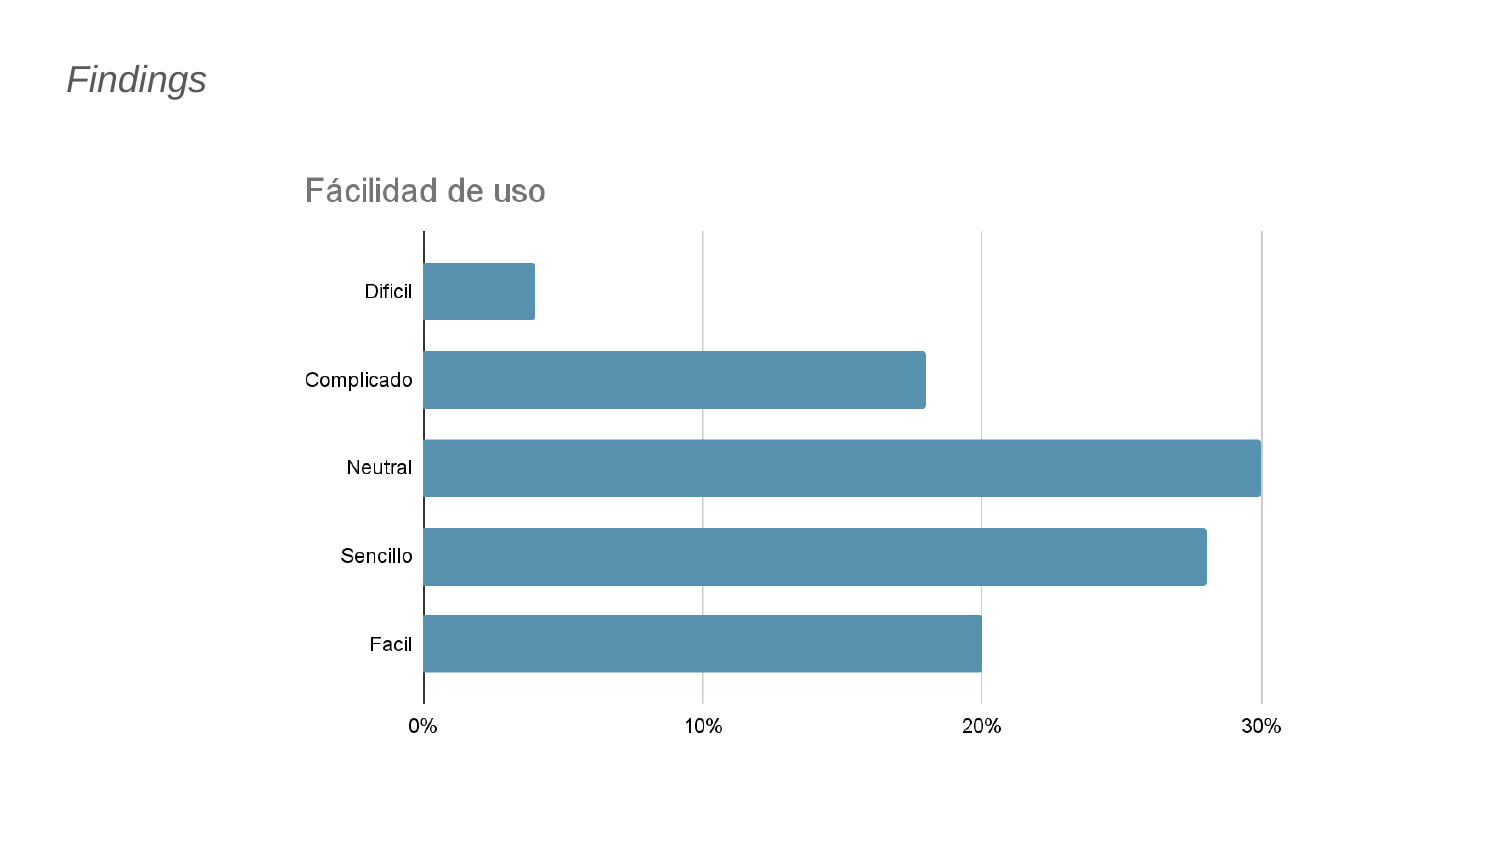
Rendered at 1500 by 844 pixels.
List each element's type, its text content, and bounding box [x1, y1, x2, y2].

subtitle Findings [51, 33, 1449, 164]
picture [273, 138, 1294, 769]
